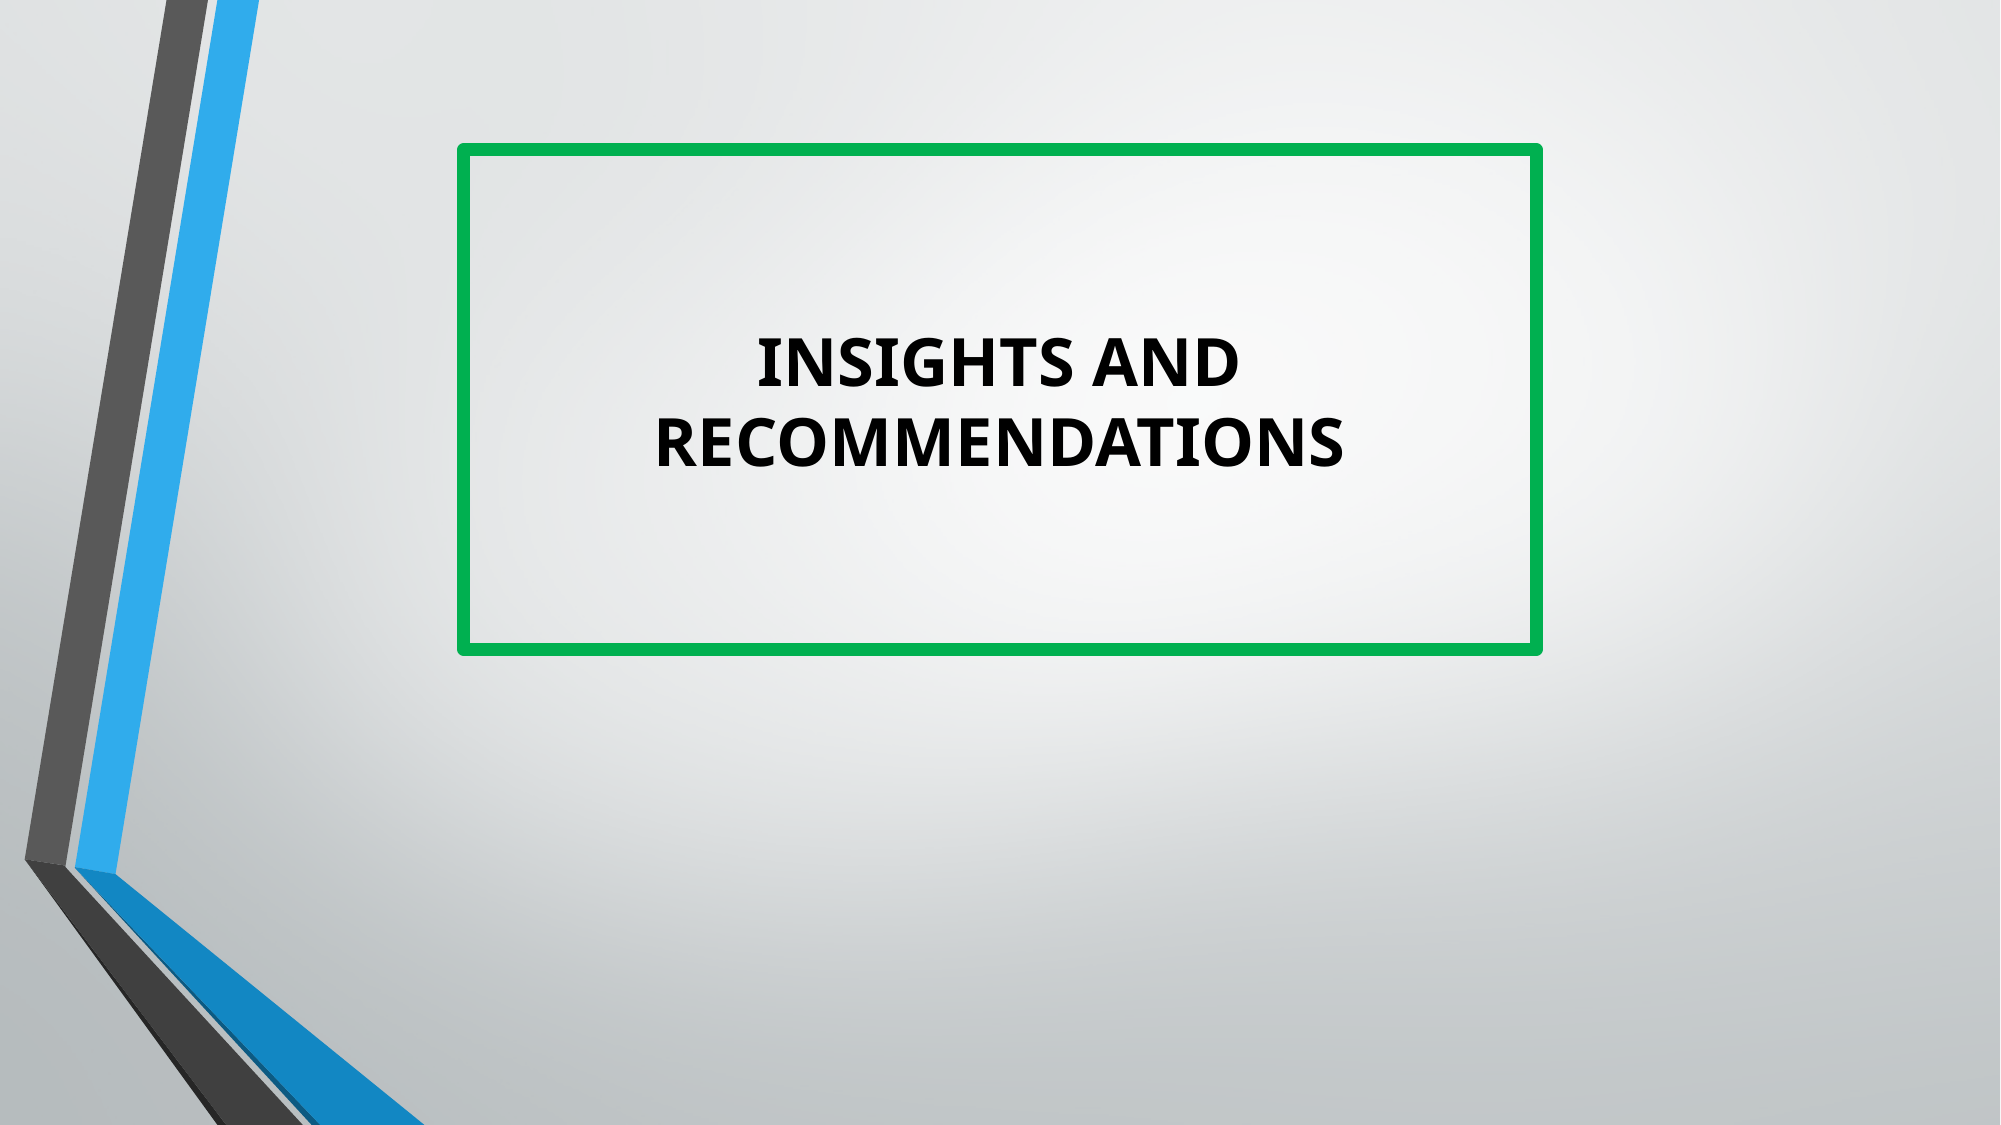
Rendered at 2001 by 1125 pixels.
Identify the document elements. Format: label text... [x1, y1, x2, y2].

title INSIGHTS AND RECOMMENDATIONS [463, 149, 1537, 650]
